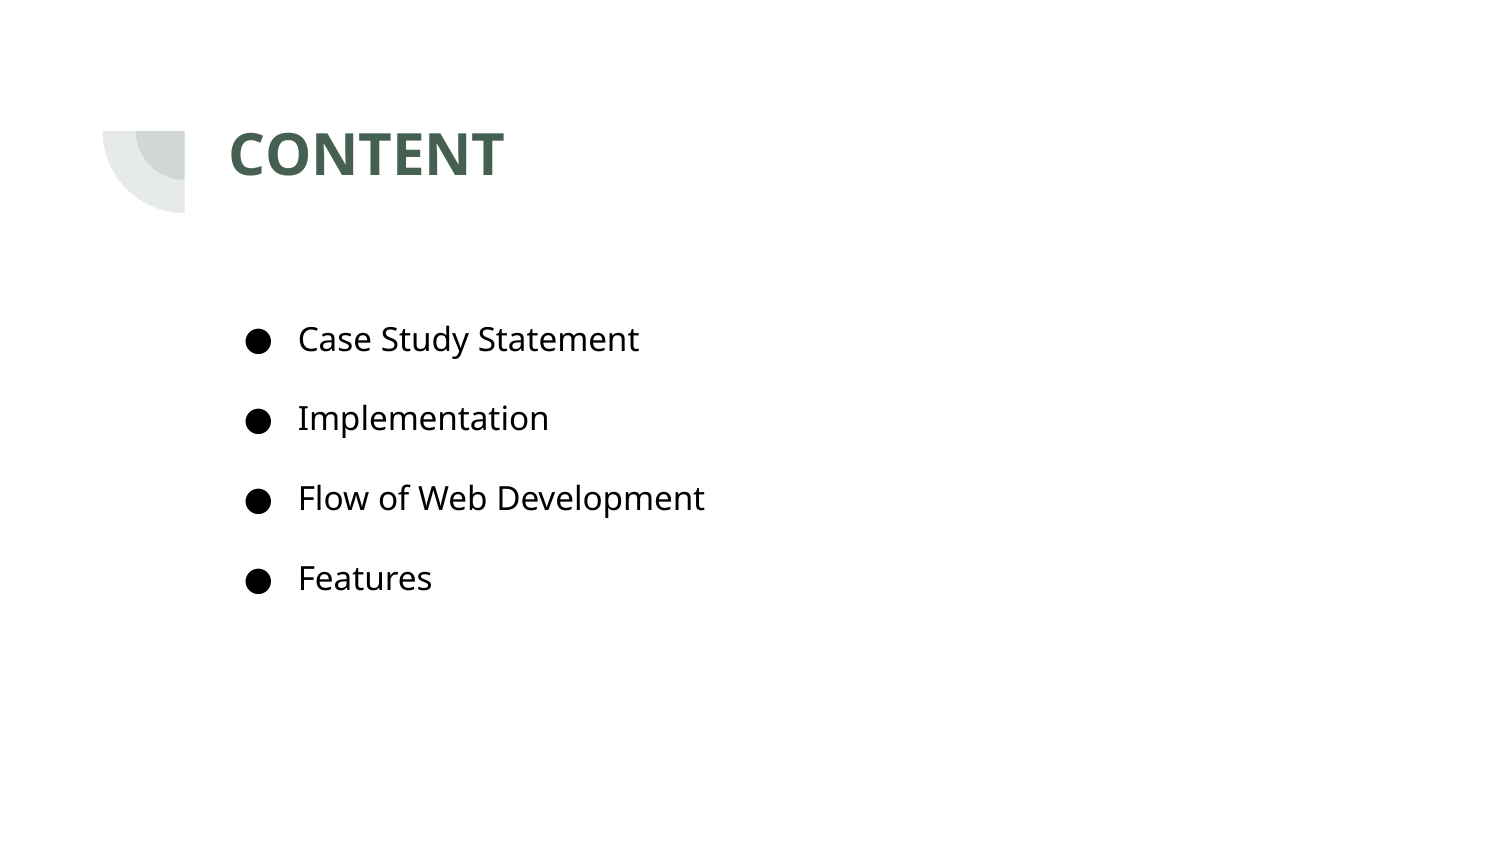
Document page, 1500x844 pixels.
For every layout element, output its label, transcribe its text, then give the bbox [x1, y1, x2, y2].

title CONTENT [213, 98, 1368, 263]
text_box Case Study Statement Implementation Flow of Web Development Features [207, 262, 883, 613]
